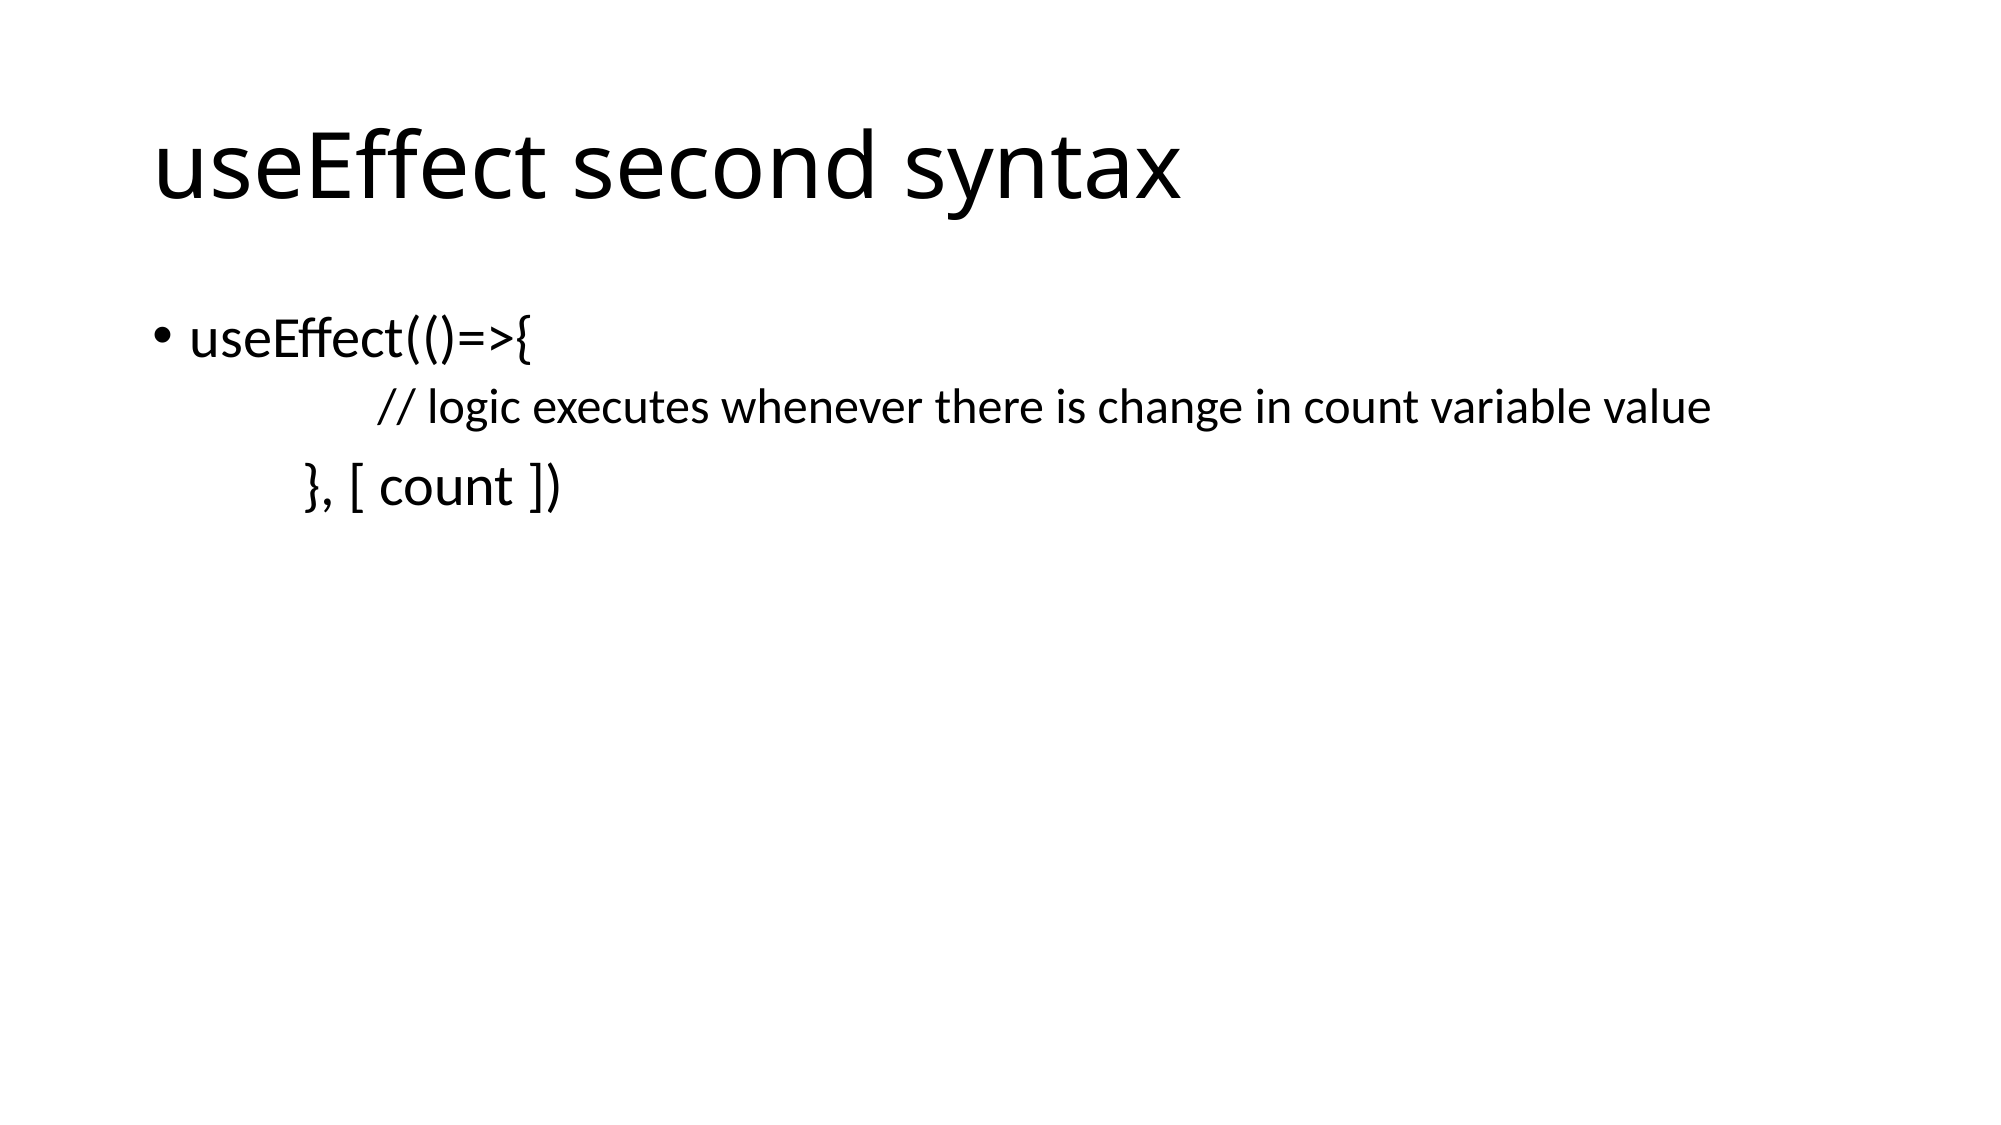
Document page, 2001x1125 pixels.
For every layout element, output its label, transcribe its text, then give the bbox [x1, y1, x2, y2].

list useEffect(()=>{ // logic executes whenever there is change in count variable value }, [ count ]) [137, 299, 1863, 1014]
title useEffect second syntax [137, 59, 1863, 278]
